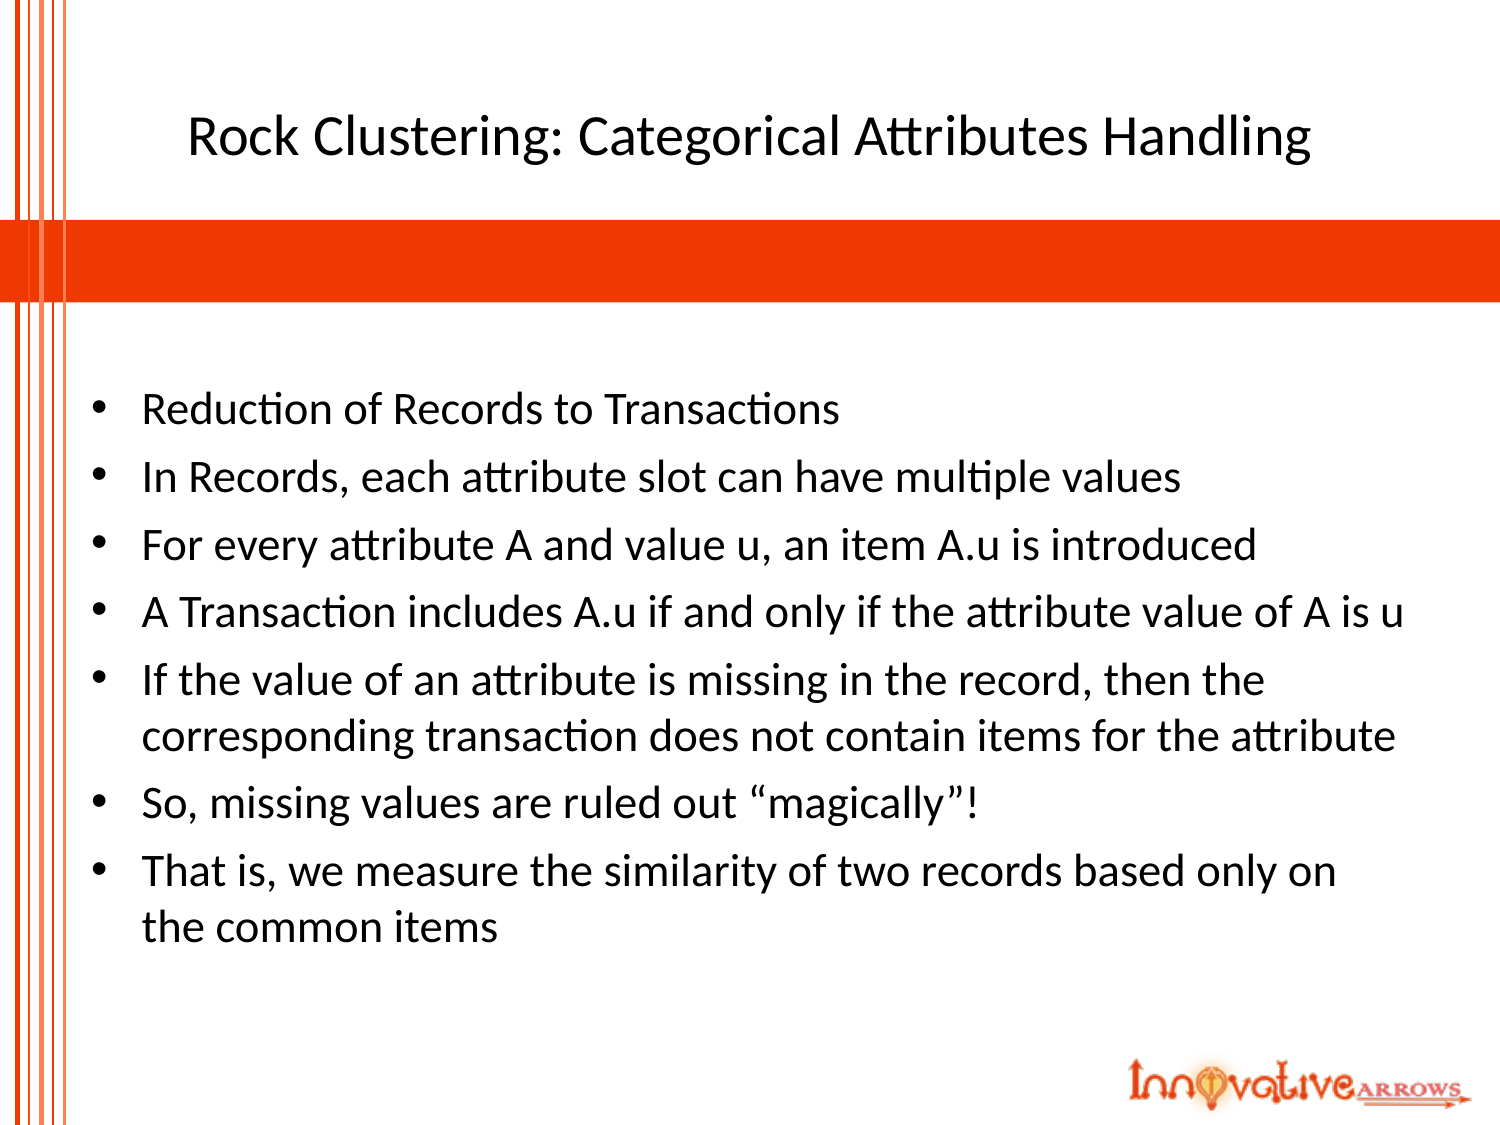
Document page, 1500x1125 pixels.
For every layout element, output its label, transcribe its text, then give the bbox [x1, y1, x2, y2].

title Rock Clustering: Categorical Attributes Handling [75, 45, 1425, 220]
list Reduction of Records to Transactions In Records, each attribute slot can have multiple values For every attribute A and value u, an item A.u is introduced A Transaction includes A.u if and only if the attribute value of A is u If the value of an attribute is missing in the record, then the corresponding transaction does not contain items for the attribute So, missing values are ruled out “magically”! That is, we measure the similarity of two records based only on the common items [75, 302, 1426, 1047]
picture [1128, 1046, 1472, 1125]
